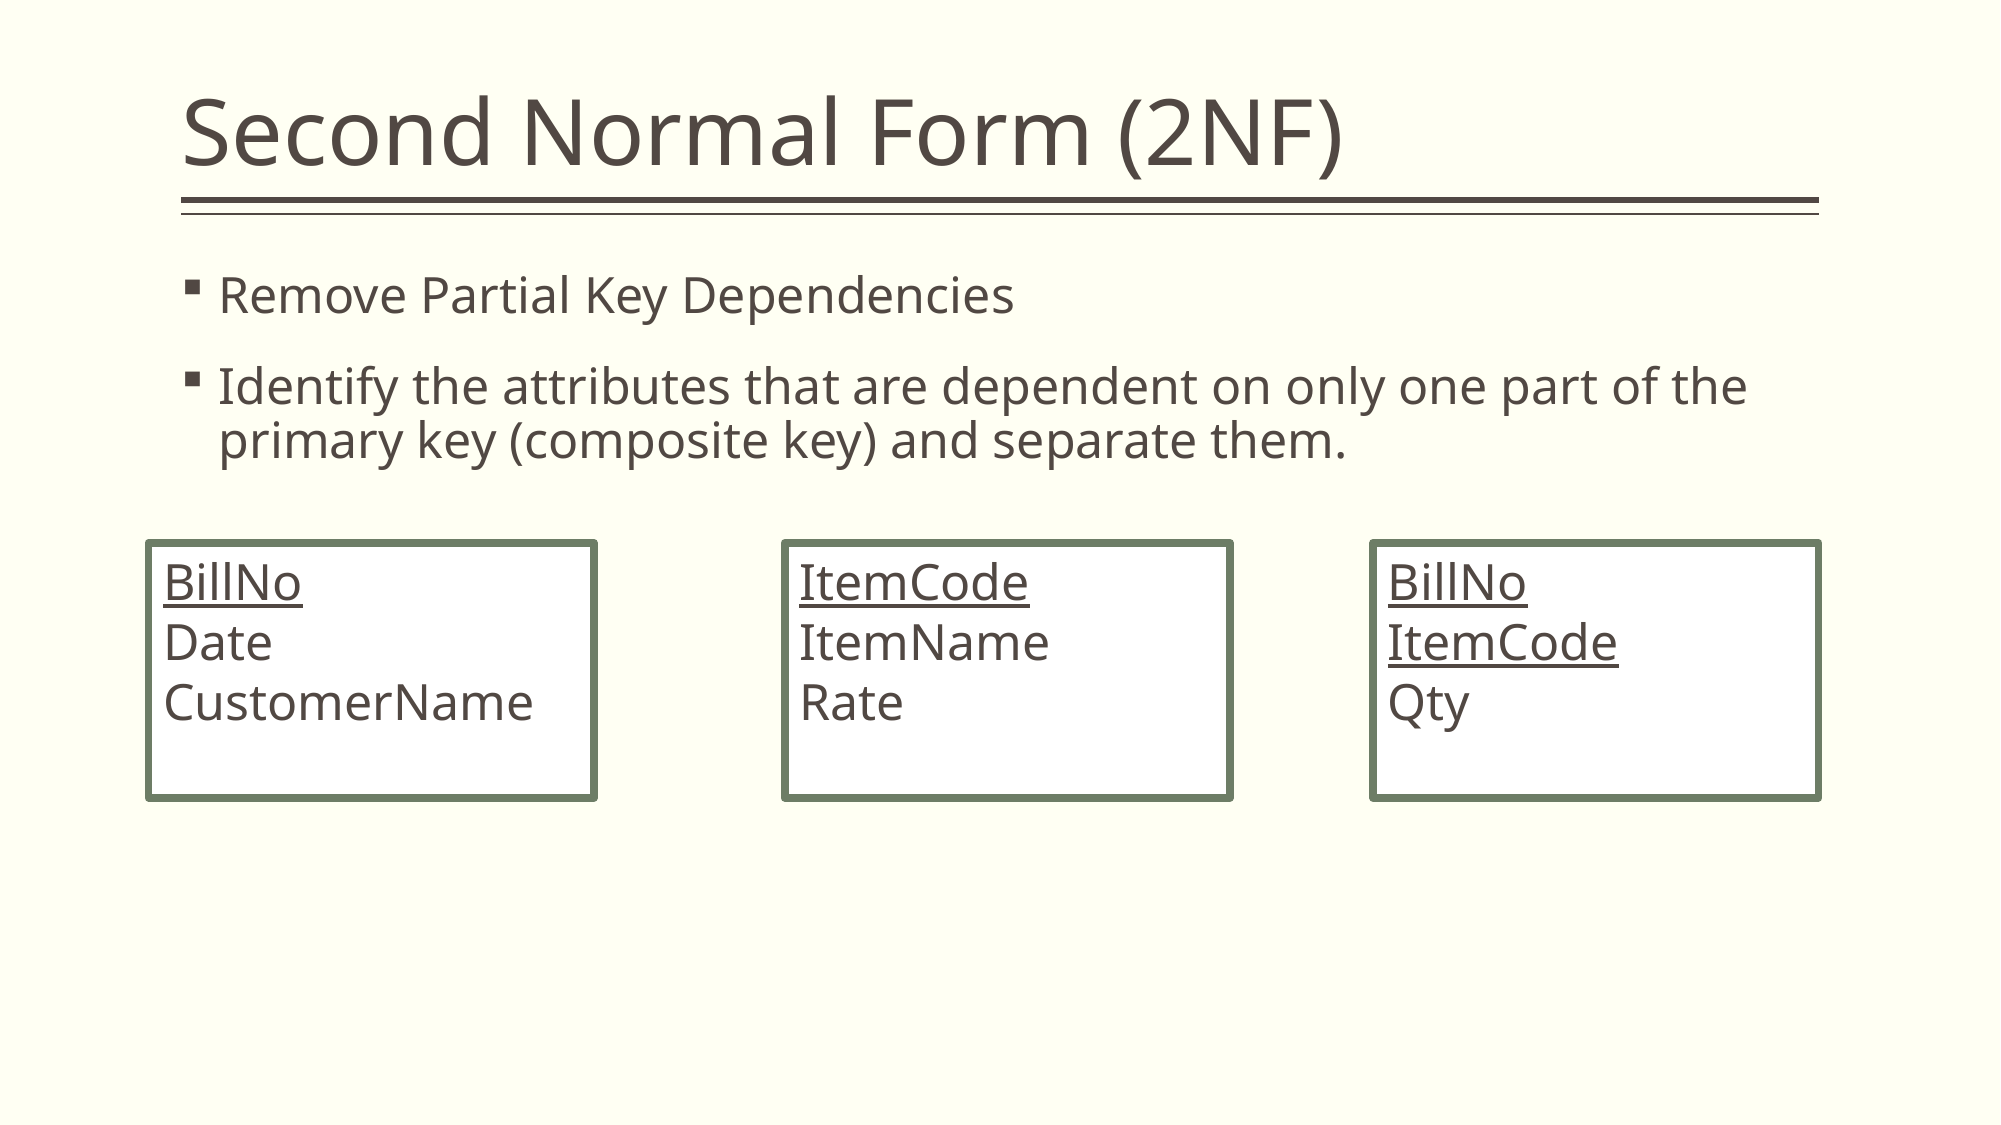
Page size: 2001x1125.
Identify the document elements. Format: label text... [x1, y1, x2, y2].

text_box BillNo ItemCode Qty [1369, 539, 1822, 802]
list Remove Partial Key Dependencies Identify the attributes that are dependent on only one part of the primary key (composite key) and separate them. [181, 262, 1819, 1013]
text_box BillNo Date CustomerName [145, 539, 598, 802]
text_box ItemCode ItemName Rate [781, 539, 1234, 802]
title Second Normal Form (2NF) [181, 12, 1819, 193]
